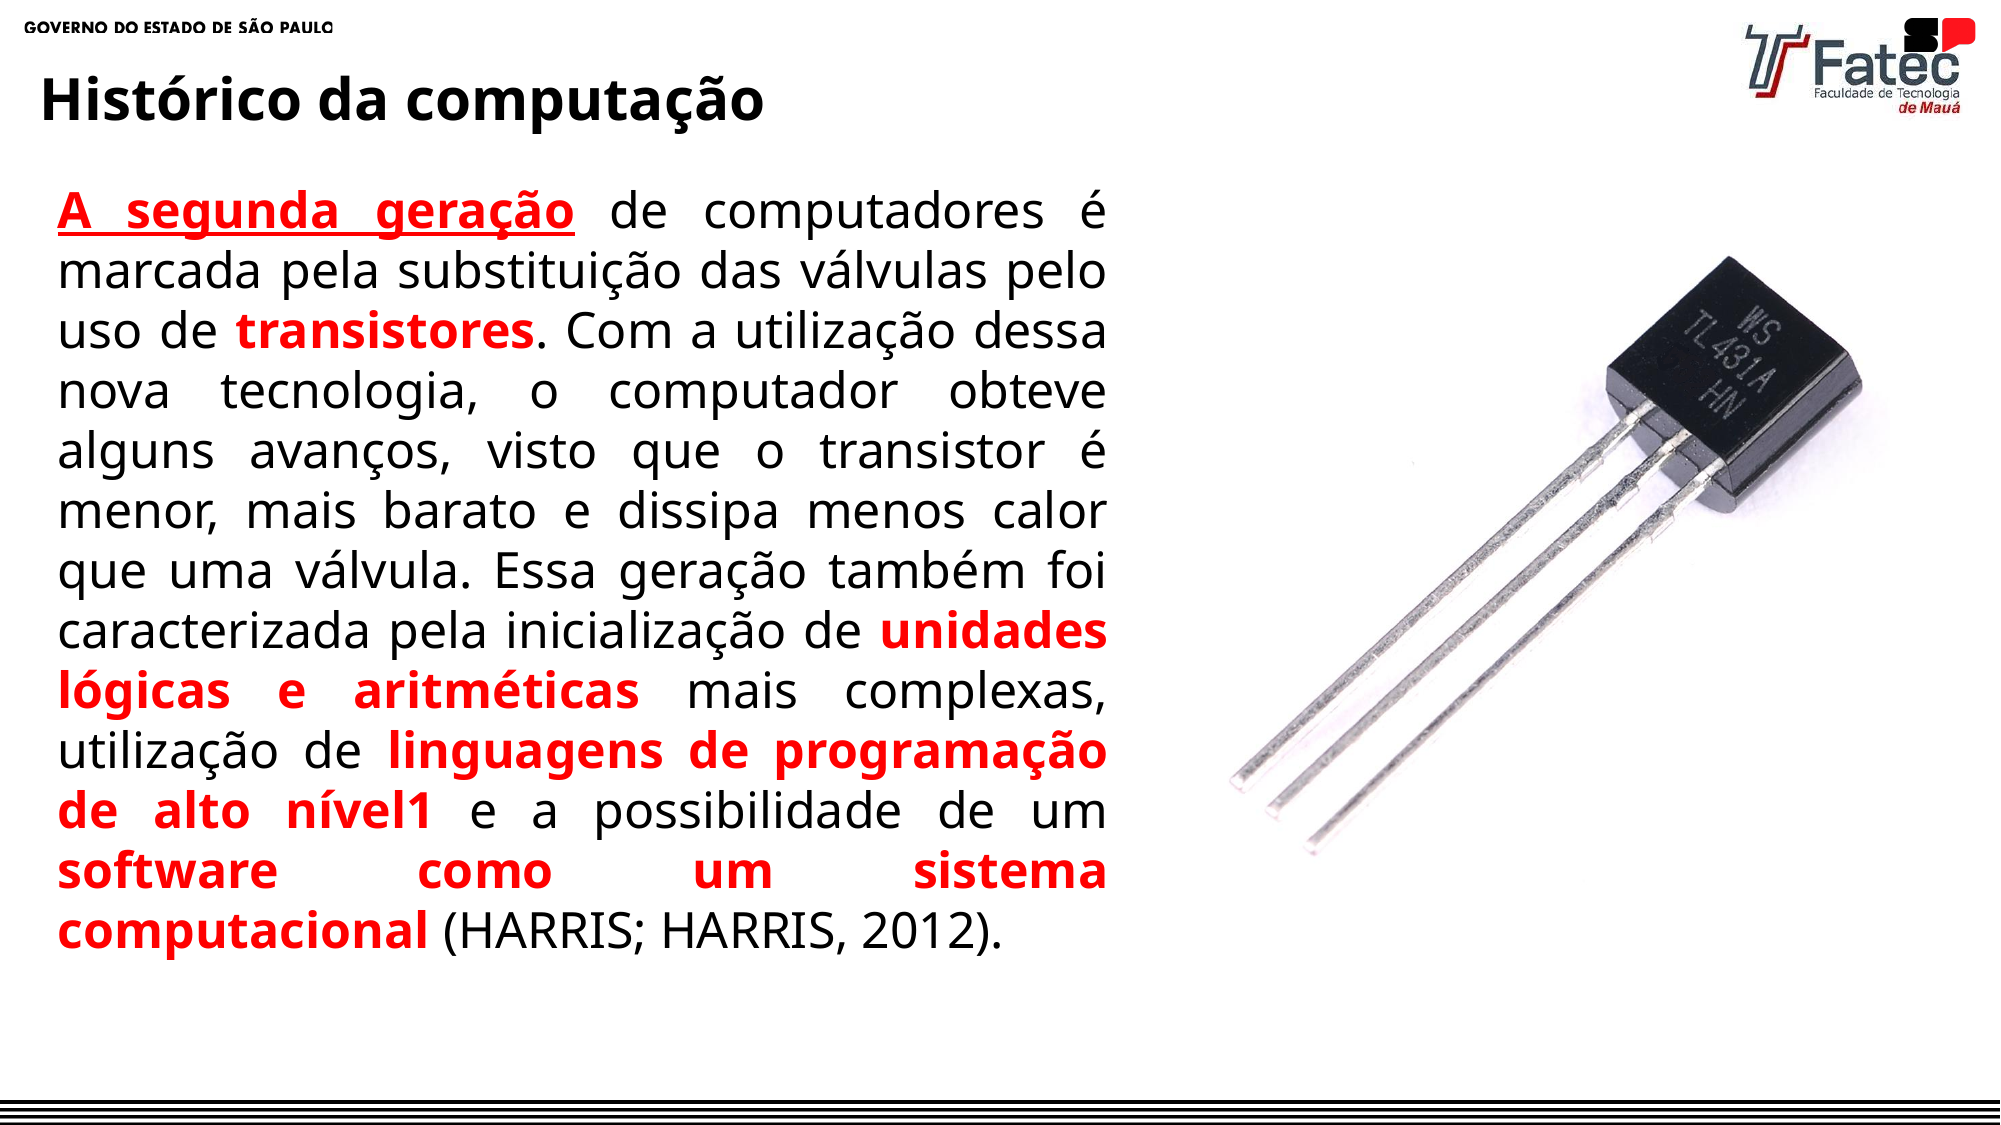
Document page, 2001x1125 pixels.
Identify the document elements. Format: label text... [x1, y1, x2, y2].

text_box Histórico da computação [25, 54, 1729, 140]
text_box A segunda geração de computadores é marcada pela substituição das válvulas pelo uso de transistores. Com a utilização dessa nova tecnologia, o computador obteve alguns avanços, visto que o transistor é menor, mais barato e dissipa menos calor que uma válvula. Essa geração também foi caracterizada pela inicialização de unidades lógicas e aritméticas mais complexas, utilização de linguagens de programação de alto nível1 e a possibilidade de um software como um sistema computacional (HARRIS; HARRIS, 2012). [42, 170, 1124, 966]
picture [1212, 223, 1890, 901]
picture [1733, 22, 1968, 121]
